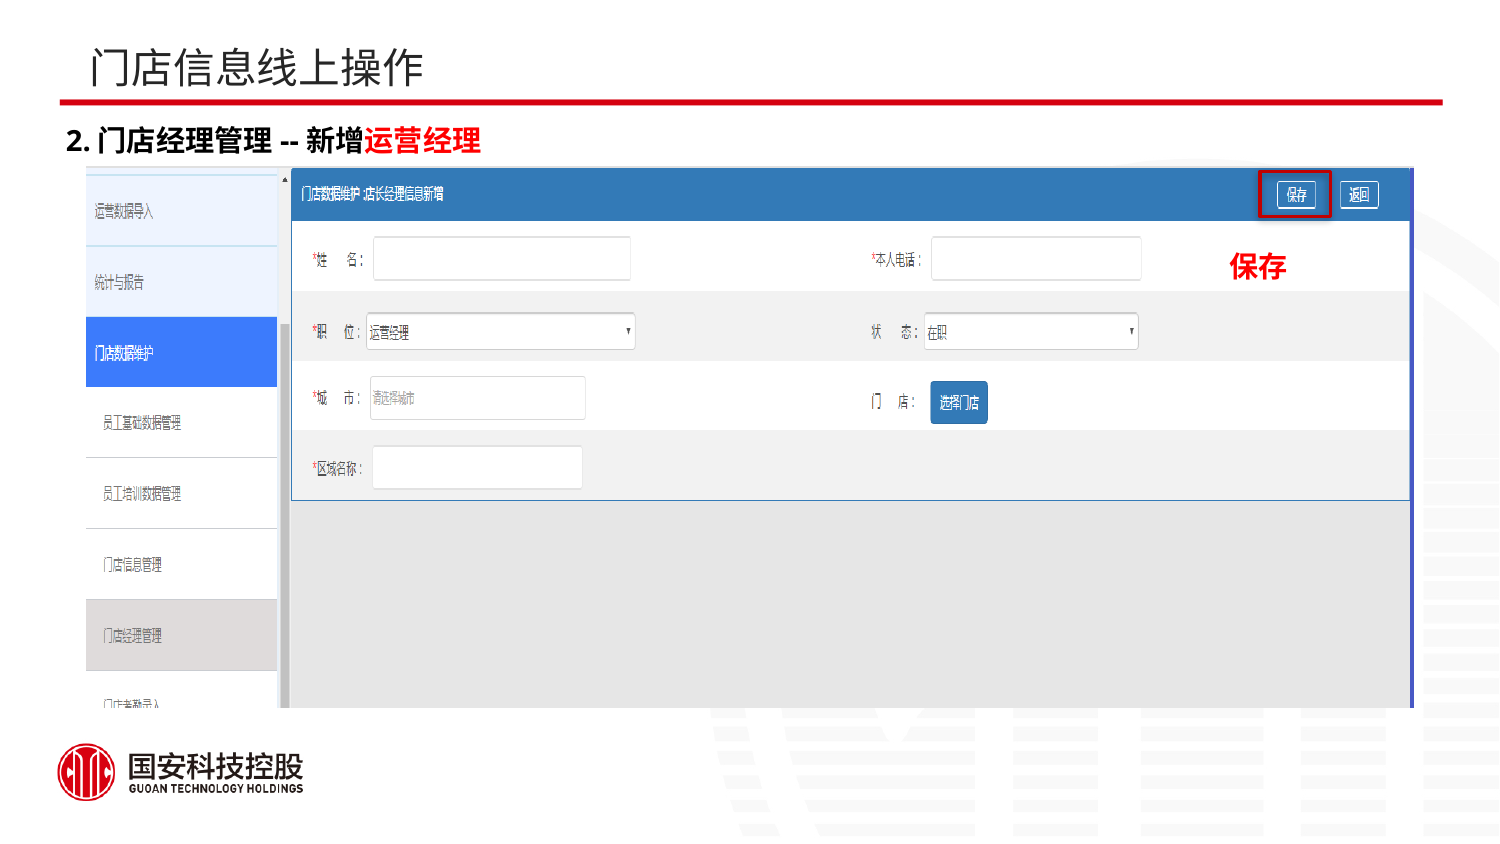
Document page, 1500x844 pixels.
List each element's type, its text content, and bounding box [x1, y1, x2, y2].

text_box 2.门店经理管理--新增运营经理 [51, 114, 611, 165]
text_box 门店信息线上操作 [74, 32, 1425, 101]
picture [0, 0, 1500, 844]
